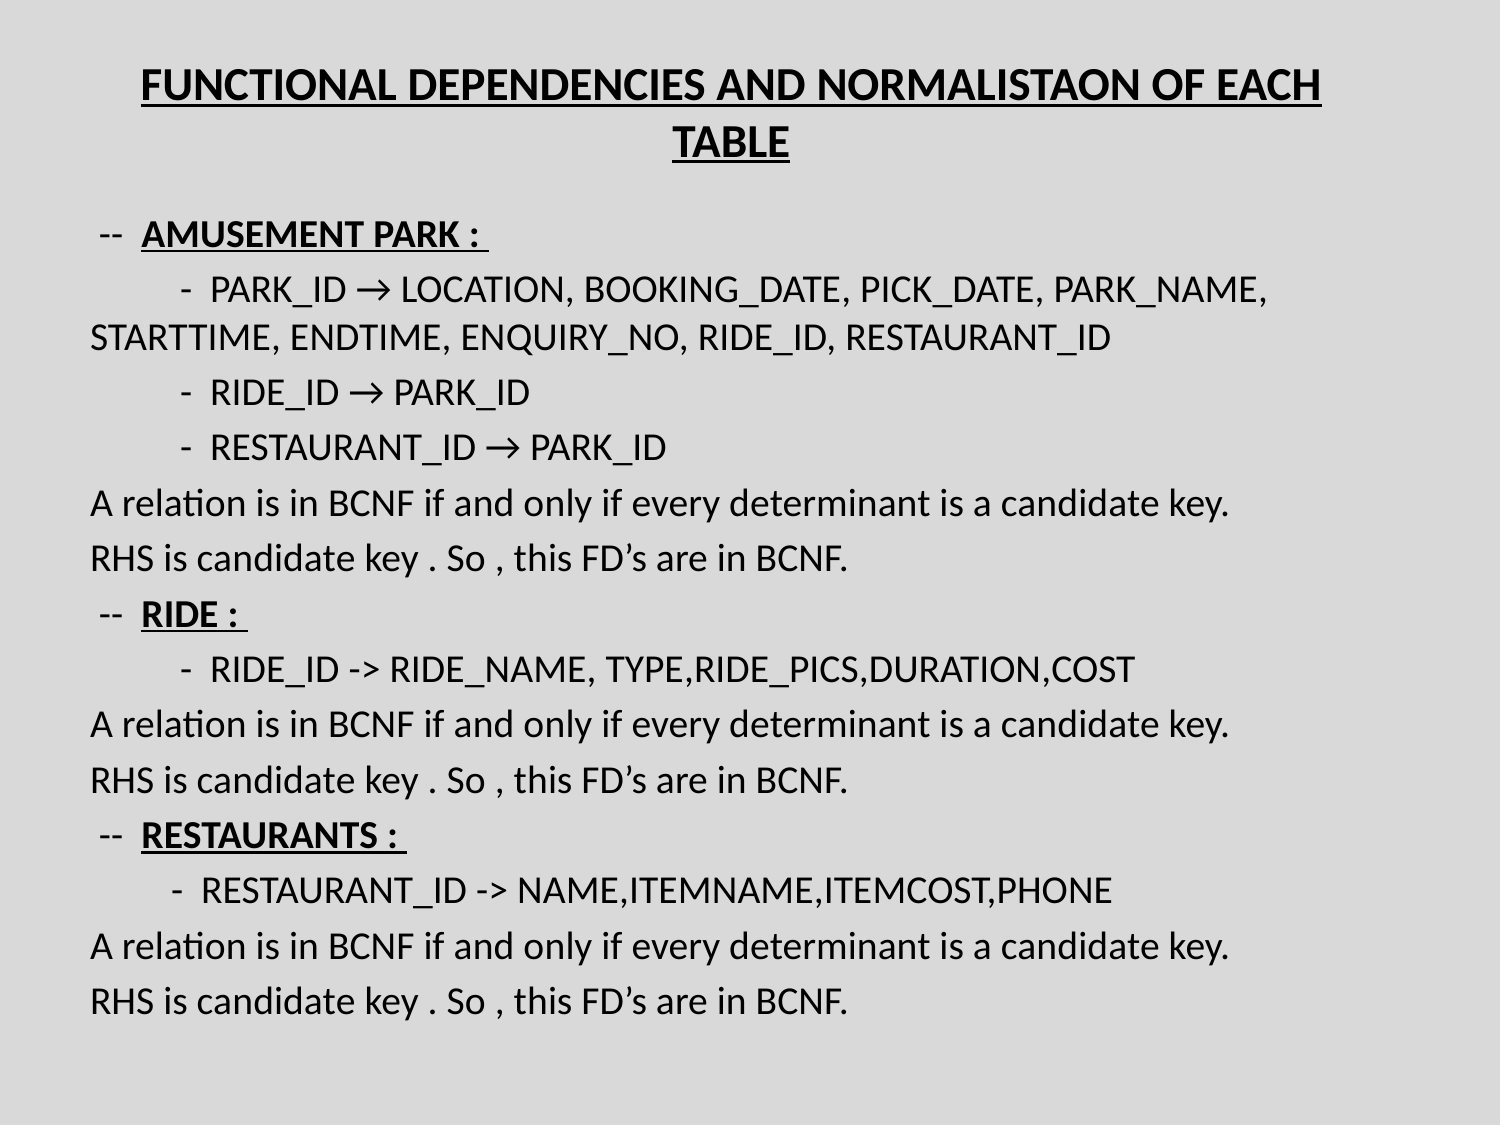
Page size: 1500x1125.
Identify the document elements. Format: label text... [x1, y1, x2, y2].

list -- AMUSEMENT PARK : - PARK_ID → LOCATION, BOOKING_DATE, PICK_DATE, PARK_NAME, STARTTIME, ENDTIME, ENQUIRY_NO, RIDE_ID, RESTAURANT_ID - RIDE_ID → PARK_ID - RESTAURANT_ID → PARK_ID A relation is in BCNF if and only if every determinant is a candidate key. RHS is candidate key . So , this FD’s are in BCNF. -- RIDE : - RIDE_ID -> RIDE_NAME, TYPE,RIDE_PICS,DURATION,COST A relation is in BCNF if and only if every determinant is a candidate key. RHS is candidate key . So , this FD’s are in BCNF. -- RESTAURANTS : - RESTAURANT_ID -> NAME,ITEMNAME,ITEMCOST,PHONE A relation is in BCNF if and only if every determinant is a candidate key. RHS is candidate key . So , this FD’s are in BCNF. [75, 200, 1425, 1038]
title FUNCTIONAL DEPENDENCIES AND NORMALISTAON OF EACH TABLE [75, 45, 1388, 175]
